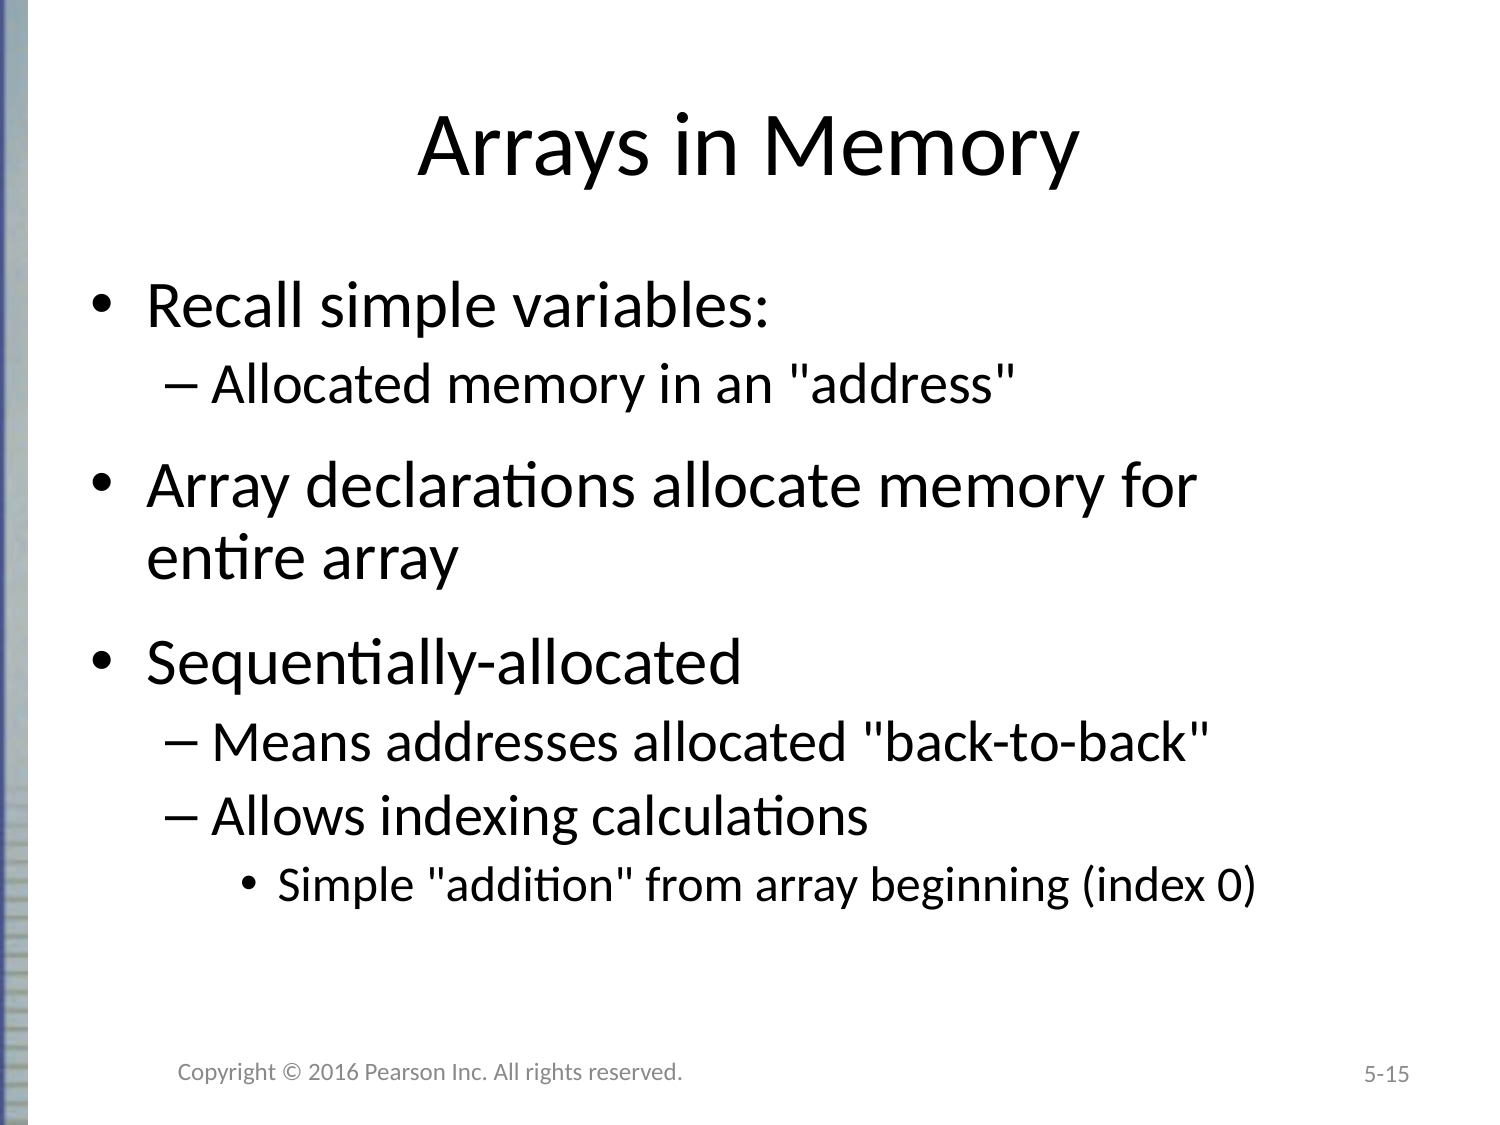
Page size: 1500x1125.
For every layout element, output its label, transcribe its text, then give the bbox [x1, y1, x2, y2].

slide_number 5-15 [1074, 1042, 1425, 1103]
footer Copyright © 2016 Pearson Inc. All rights reserved. [75, 1040, 788, 1100]
picture [0, 0, 28, 1125]
title Arrays in Memory [75, 45, 1425, 233]
list Recall simple variables: Allocated memory in an "address" Array declarations allocate memory for entire array Sequentially-allocated Means addresses allocated "back-to-back" Allows indexing calculations Simple "addition" from array beginning (index 0) [75, 262, 1425, 1005]
